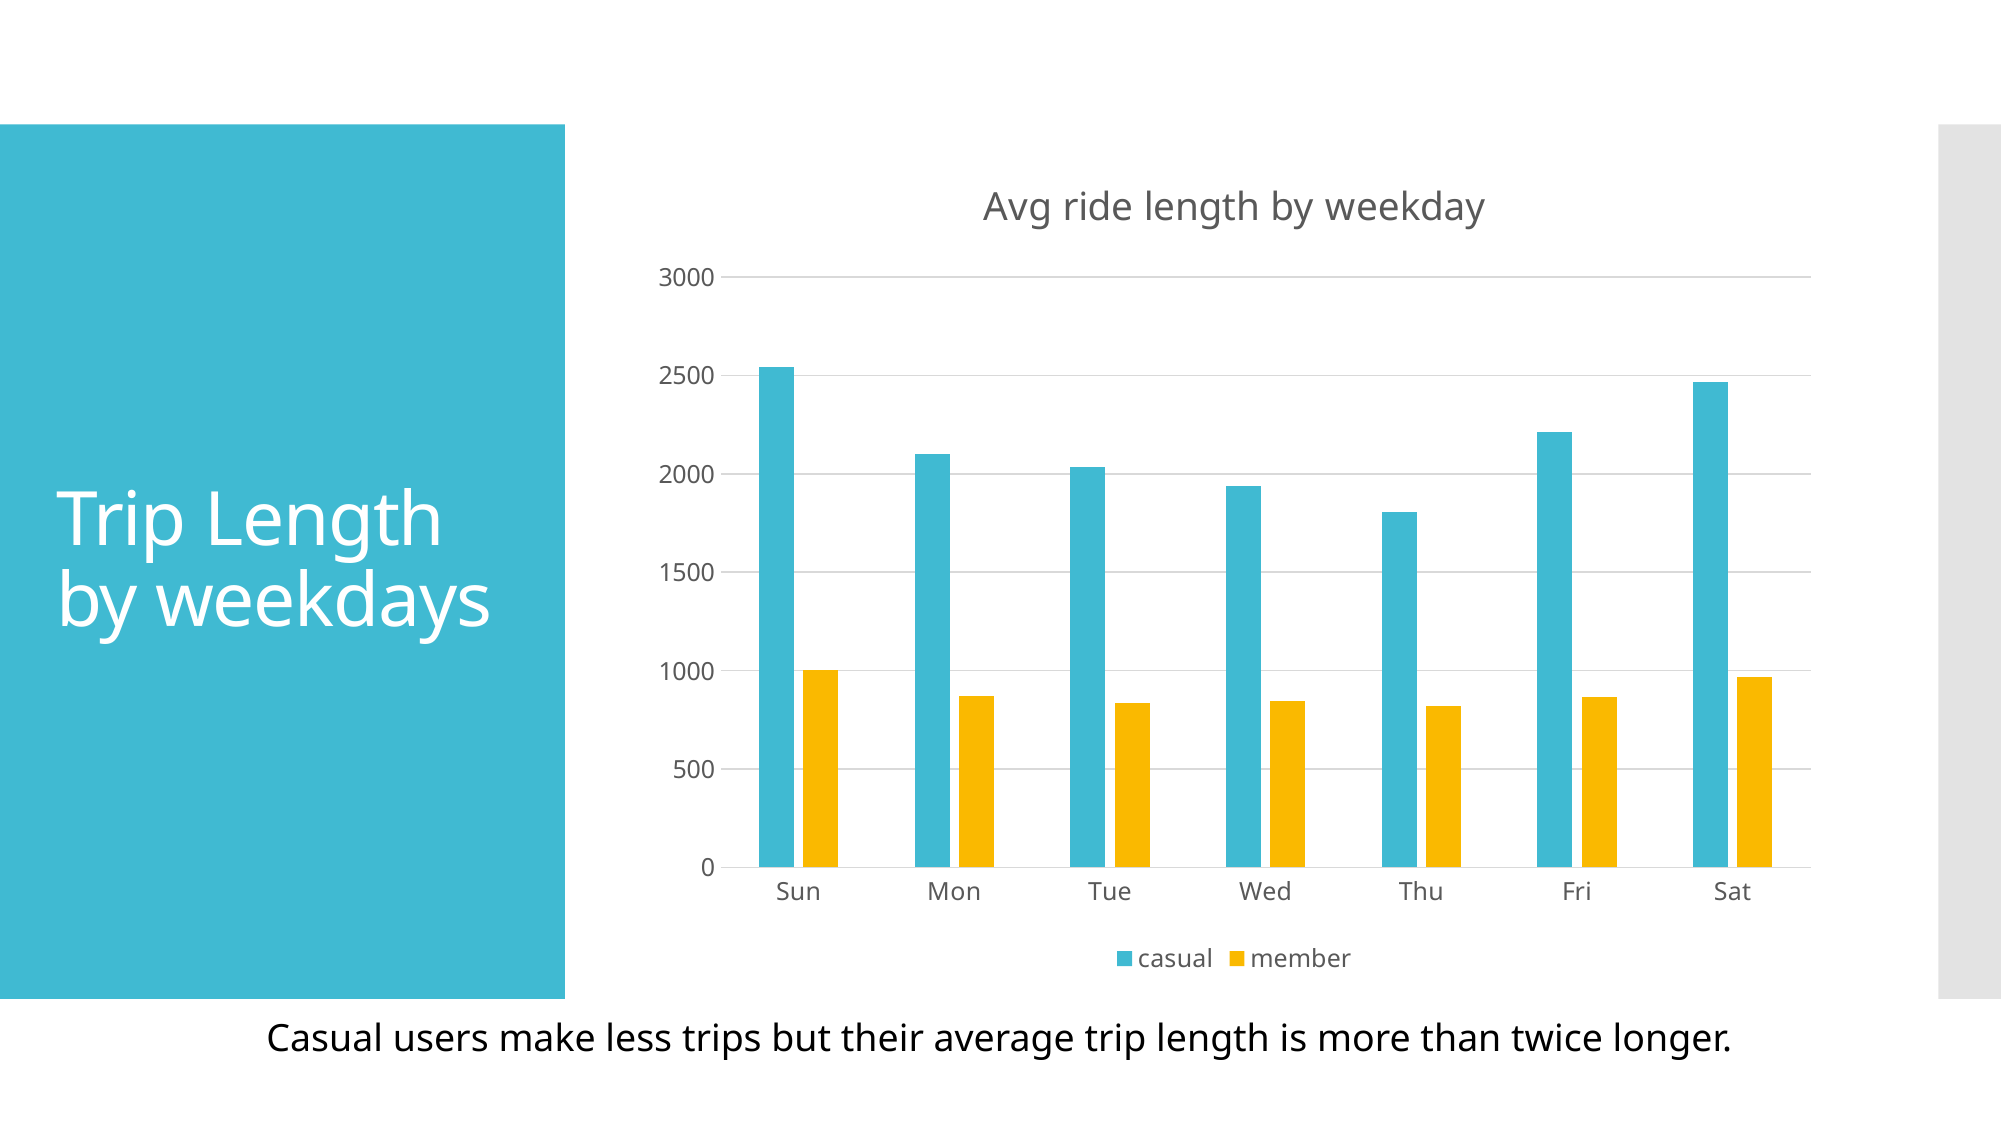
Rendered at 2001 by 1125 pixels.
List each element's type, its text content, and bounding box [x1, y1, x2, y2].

chart [634, 141, 1835, 982]
title Trip Length by weekdays [41, 184, 525, 940]
text_box Casual users make less trips but their average trip length is more than twice longer. [6, 1006, 1994, 1066]
